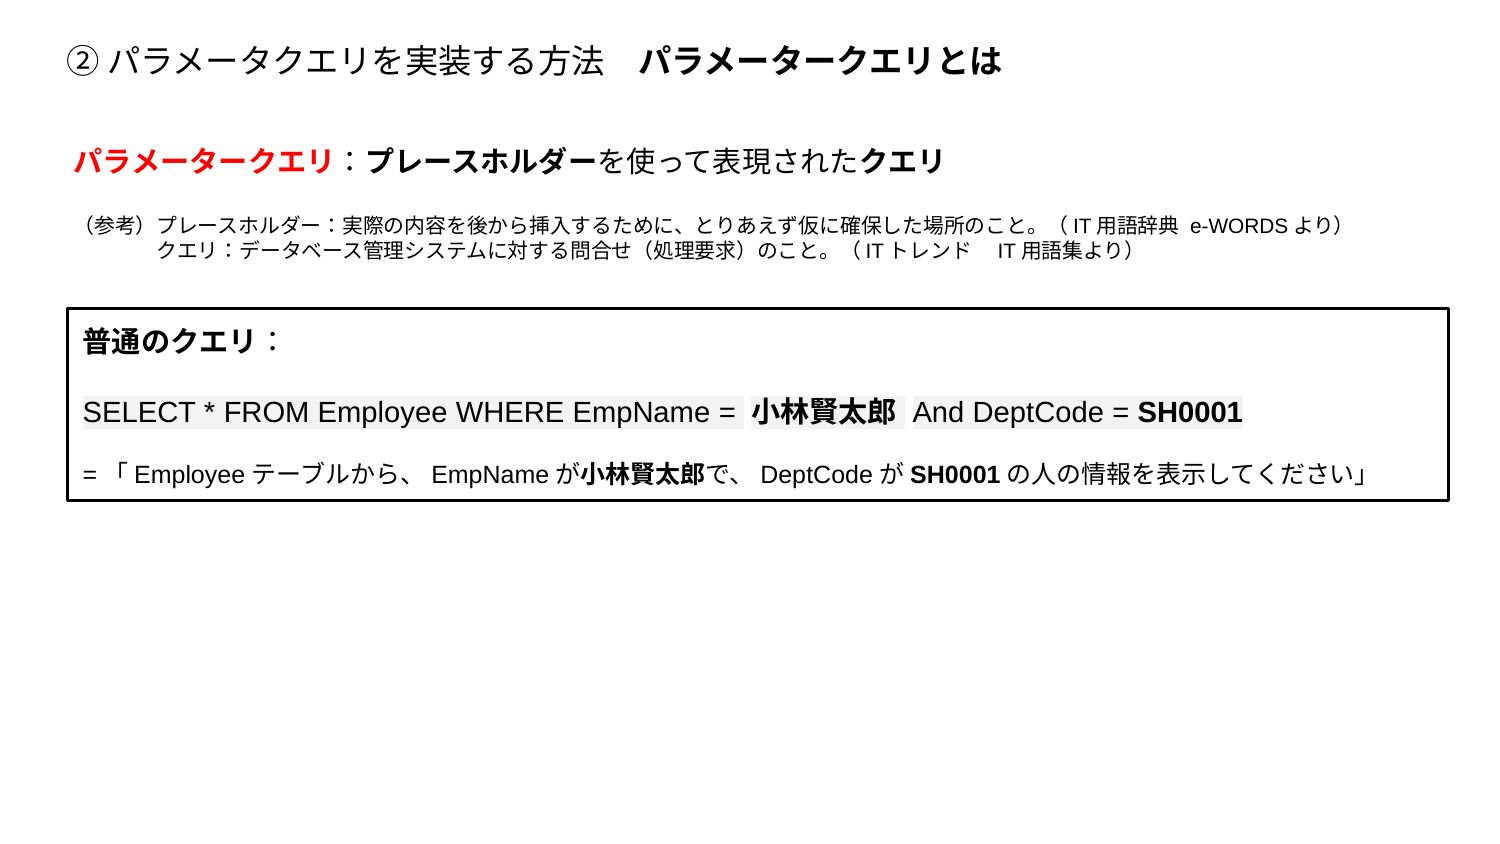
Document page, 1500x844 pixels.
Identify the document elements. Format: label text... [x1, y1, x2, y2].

text_box 普通のクエリ： SELECT * FROM Employee WHERE EmpName = 小林賢太郎 And DeptCode = SH0001 =「Employeeテーブルから、EmpNameが小林賢太郎で、DeptCodeがSH0001の人の情報を表示してください」 [67, 308, 1449, 501]
title ②パラメータクエリを実装する方法 パラメータークエリとは [51, 25, 1449, 83]
text_box パラメータークエリ：プレースホルダーを使って表現されたクエリ （参考）プレースホルダー：実際の内容を後から挿入するために、とりあえず仮に確保した場所のこと。（IT用語辞典 e-WORDSより） クエリ：データベース管理システムに対する問合せ（処理要求）のこと。（ITトレンド IT用語集より） [58, 128, 1445, 295]
